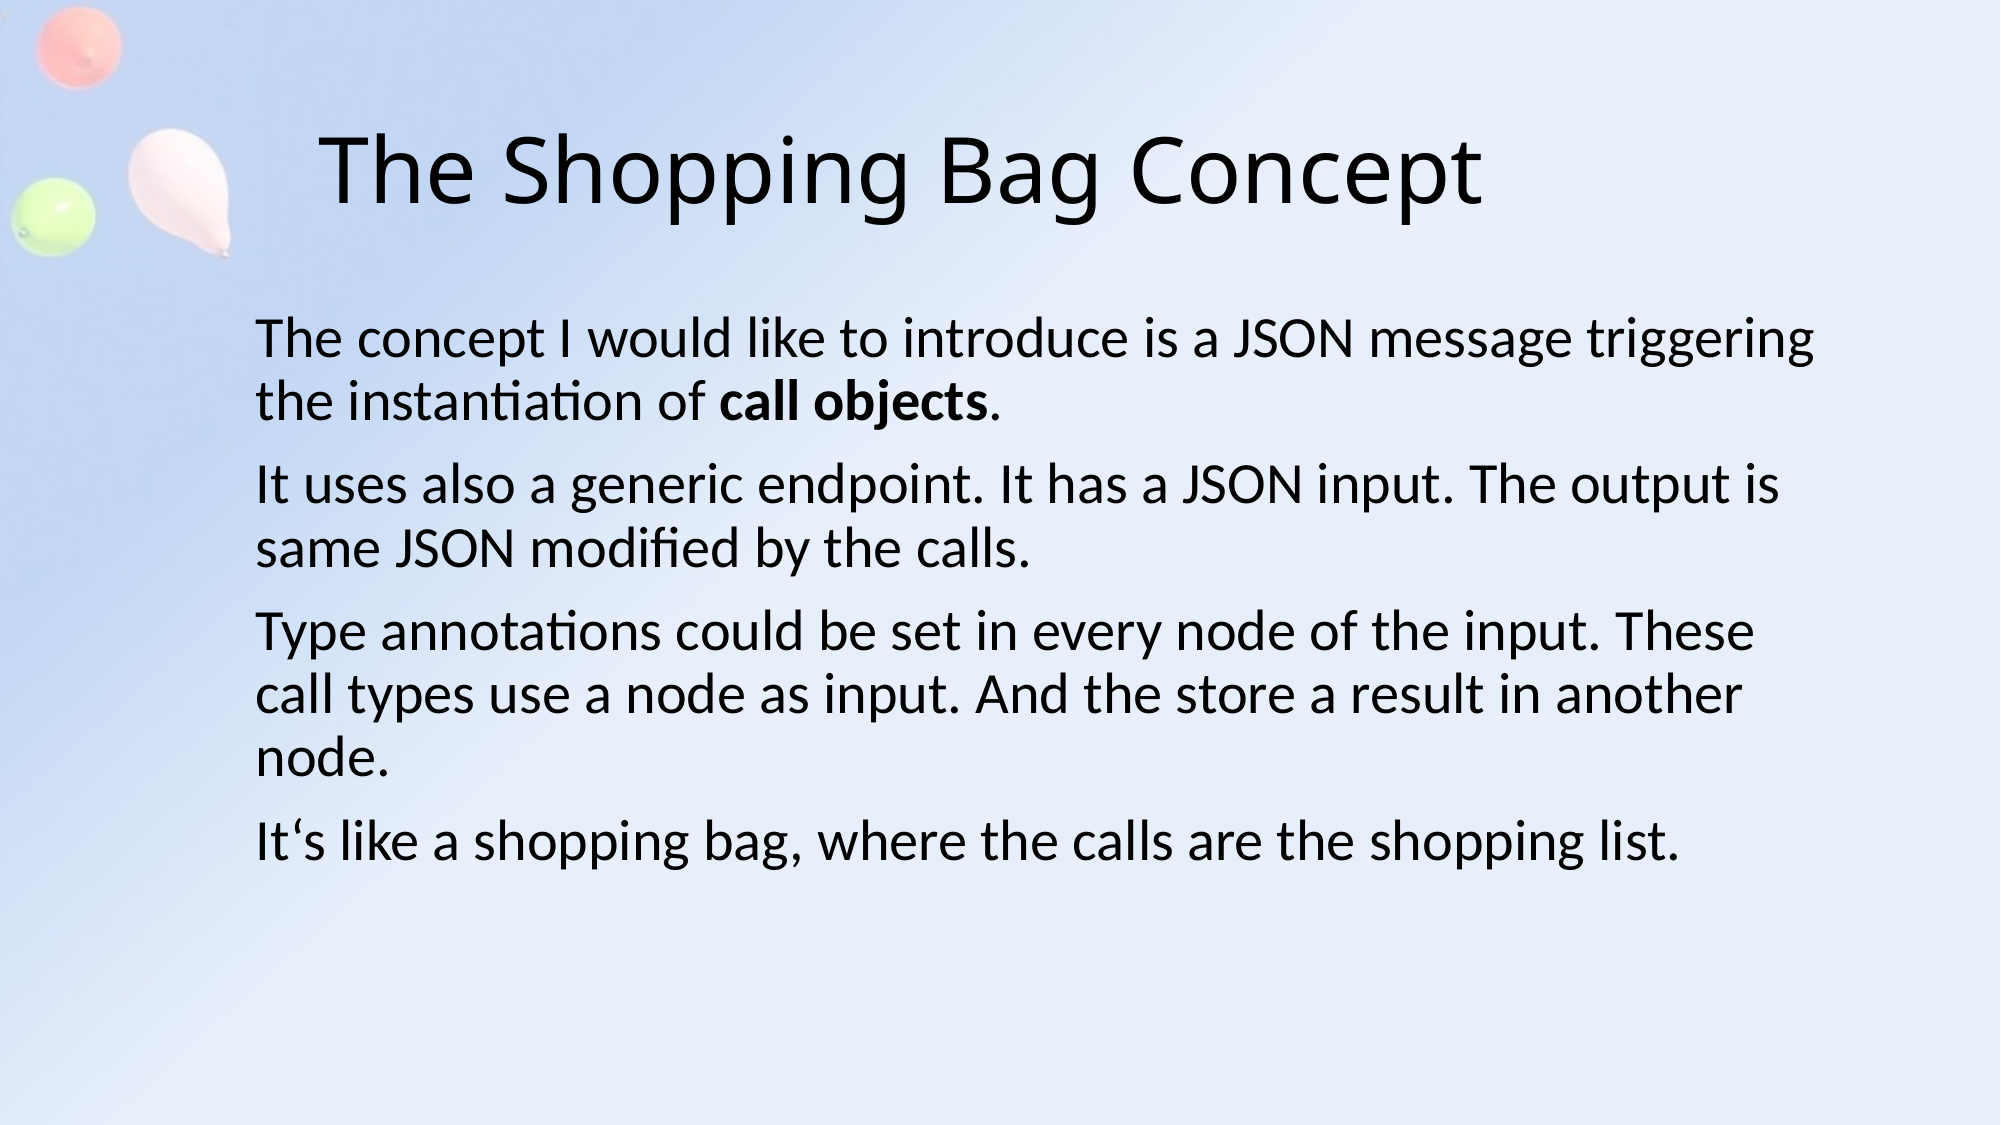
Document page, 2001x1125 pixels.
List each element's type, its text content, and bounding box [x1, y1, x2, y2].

picture [0, 0, 2001, 1125]
list The concept I would like to introduce is a JSON message triggering the instantiation of call objects. It uses also a generic endpoint. It has a JSON input. The output is same JSON modified by the calls. Type annotations could be set in every node of the input. These call types use a node as input. And the store a result in another node. It‘s like a shopping bag, where the calls are the shopping list. [240, 299, 1863, 1014]
title The Shopping Bag Concept [303, 65, 2000, 283]
